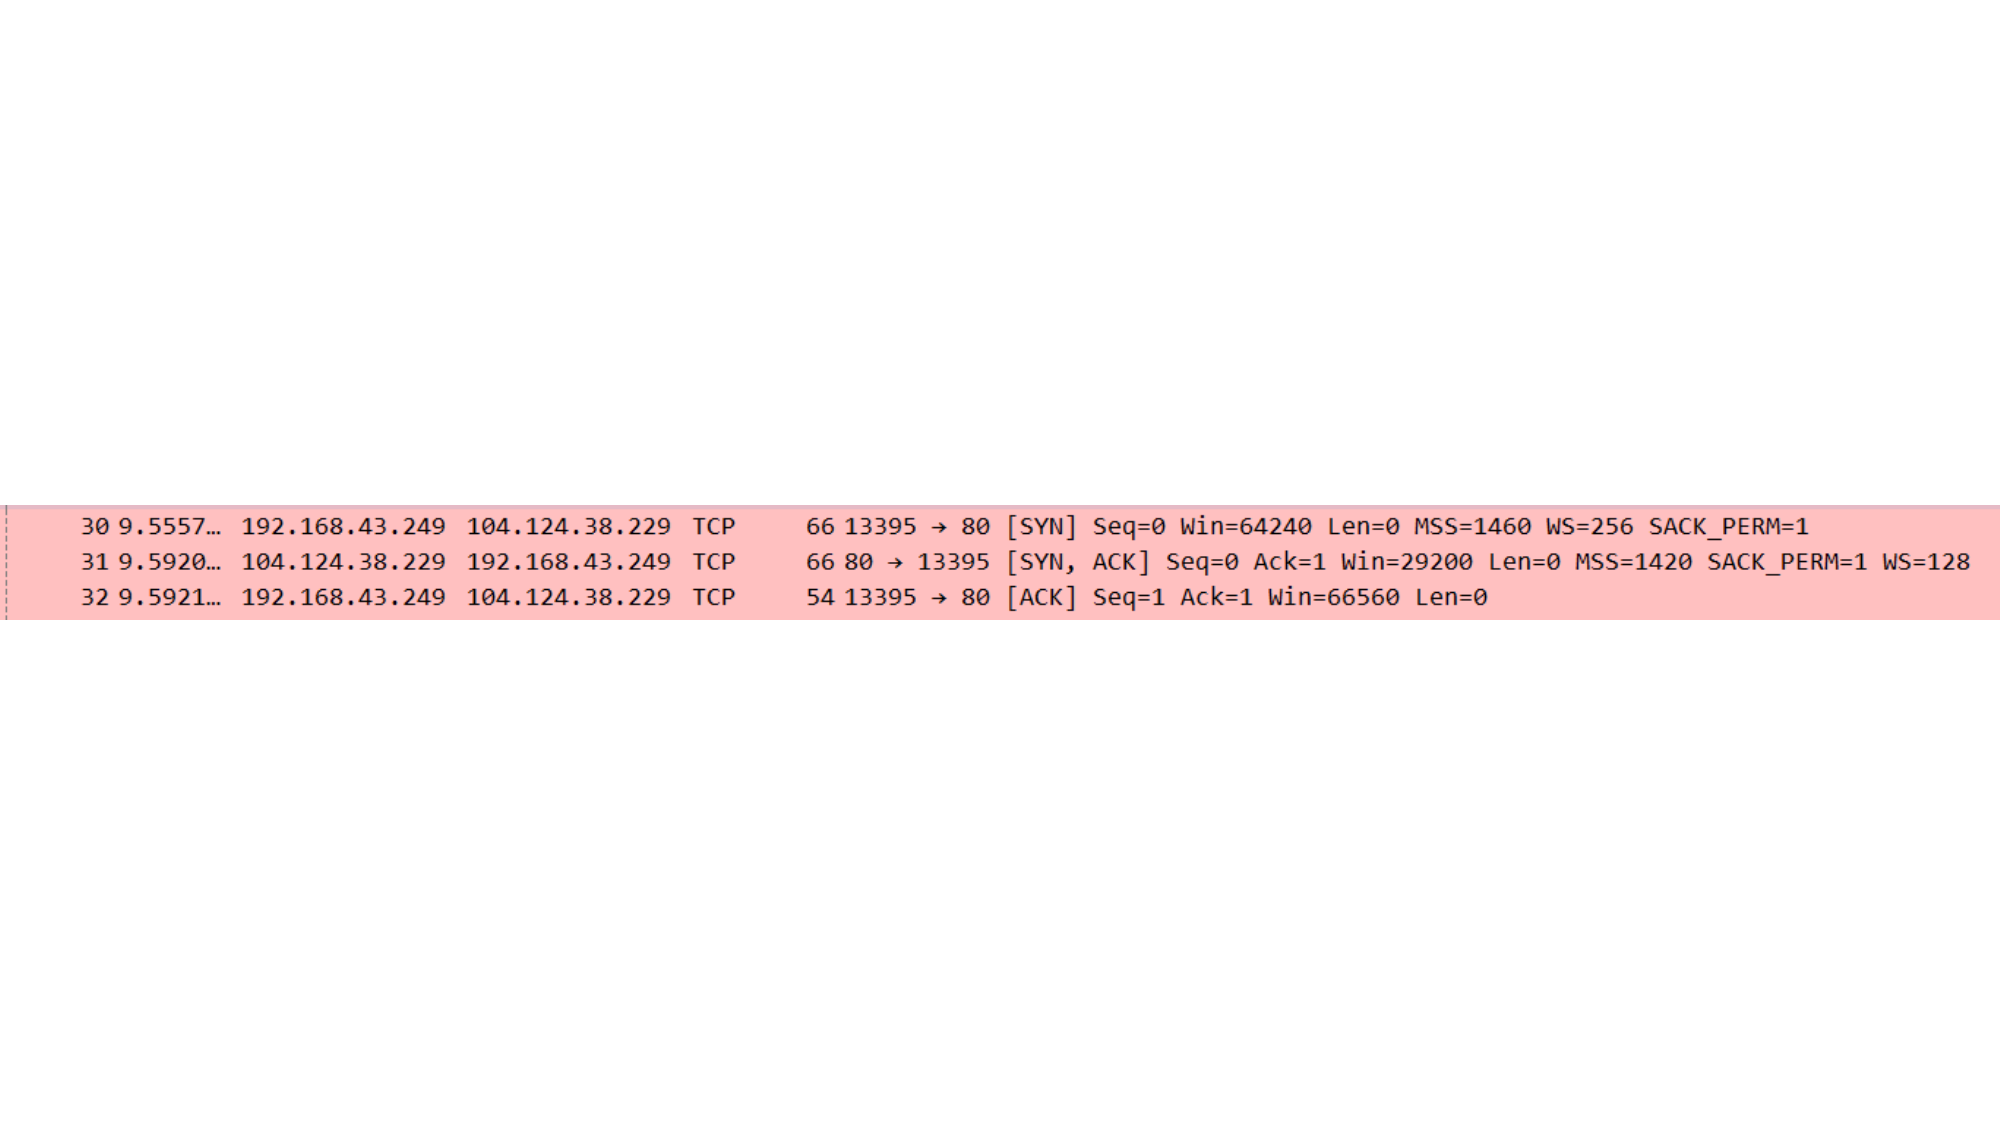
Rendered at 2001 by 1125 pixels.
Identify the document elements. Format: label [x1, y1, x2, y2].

picture [0, 505, 2000, 620]
